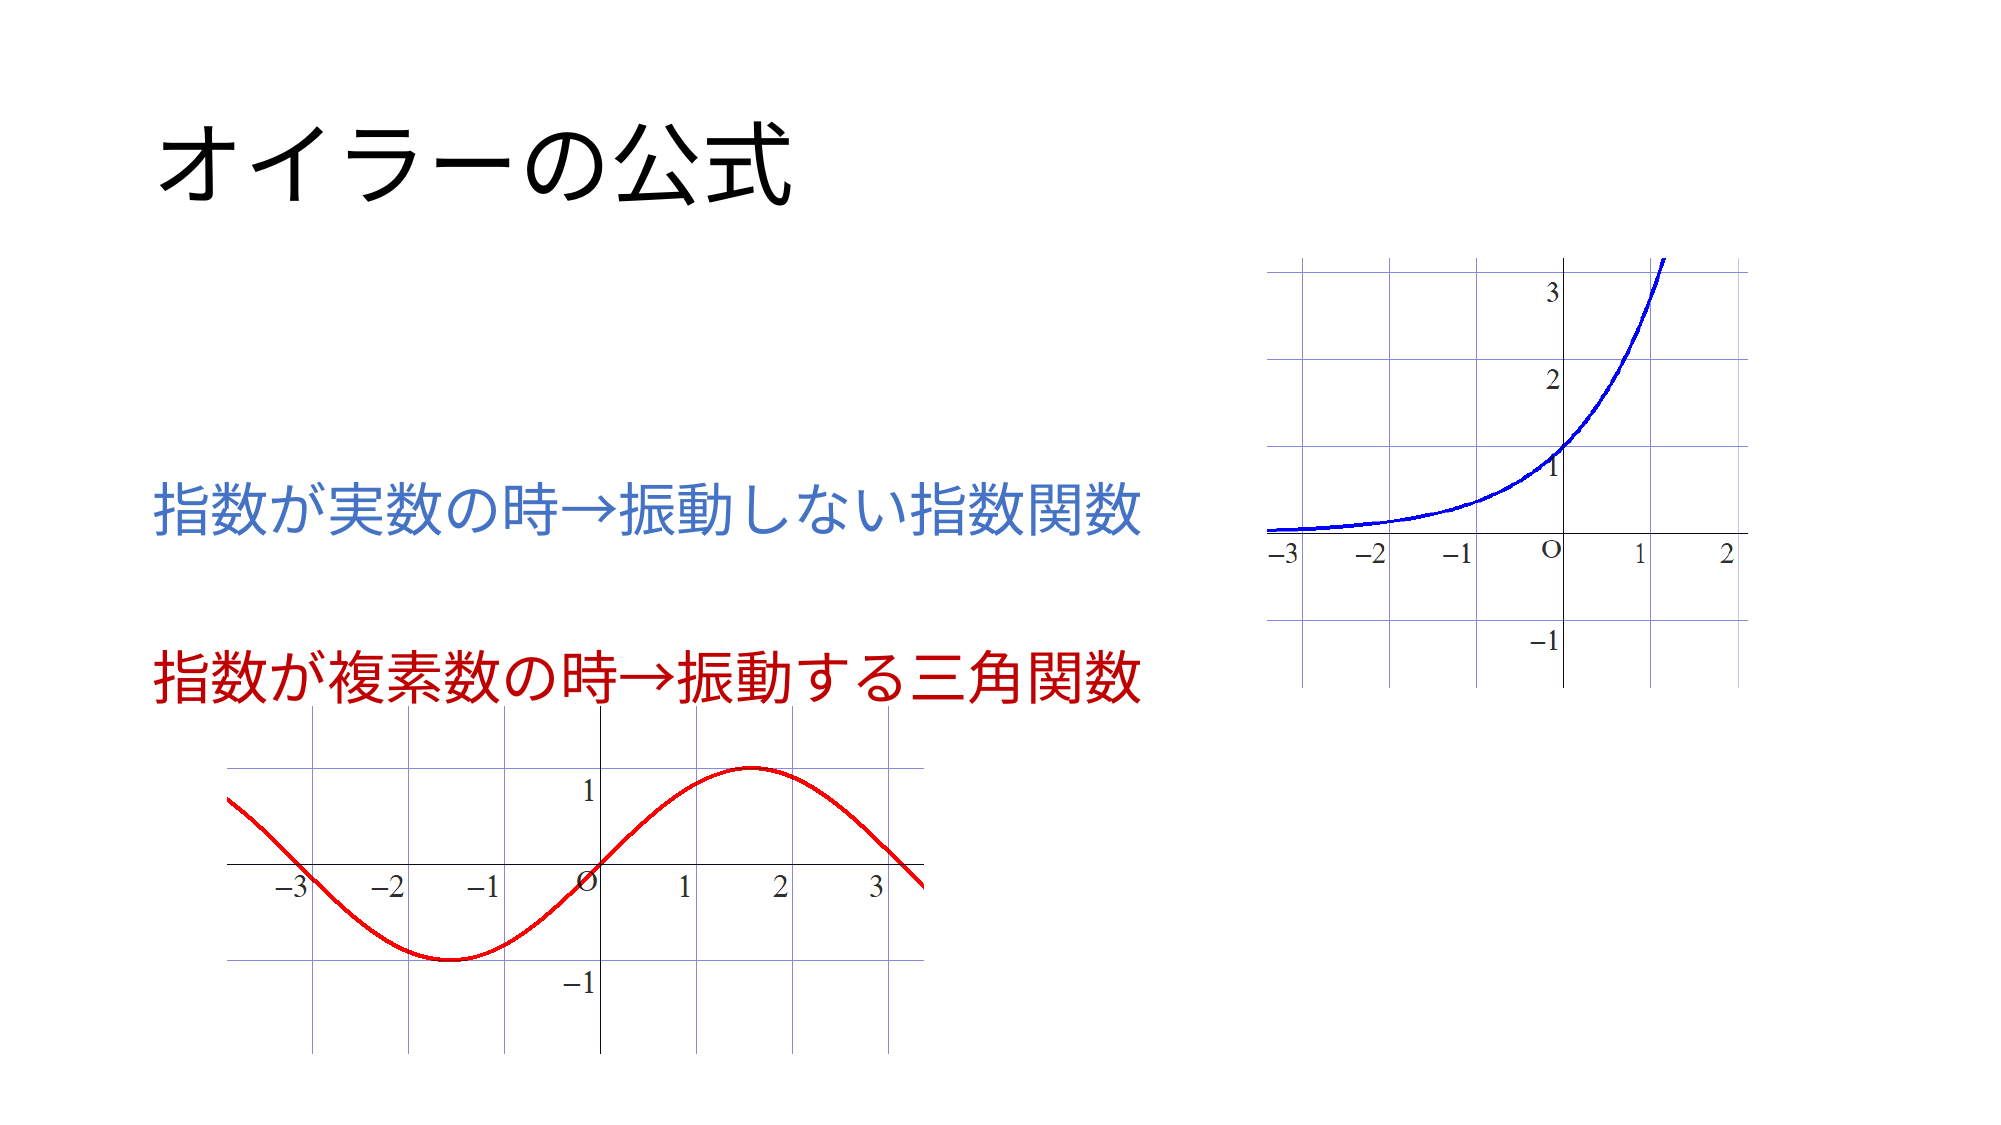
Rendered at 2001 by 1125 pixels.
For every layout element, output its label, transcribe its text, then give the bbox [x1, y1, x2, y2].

picture [1267, 258, 1748, 688]
title オイラーの公式 [137, 59, 1863, 278]
picture [227, 706, 924, 1054]
